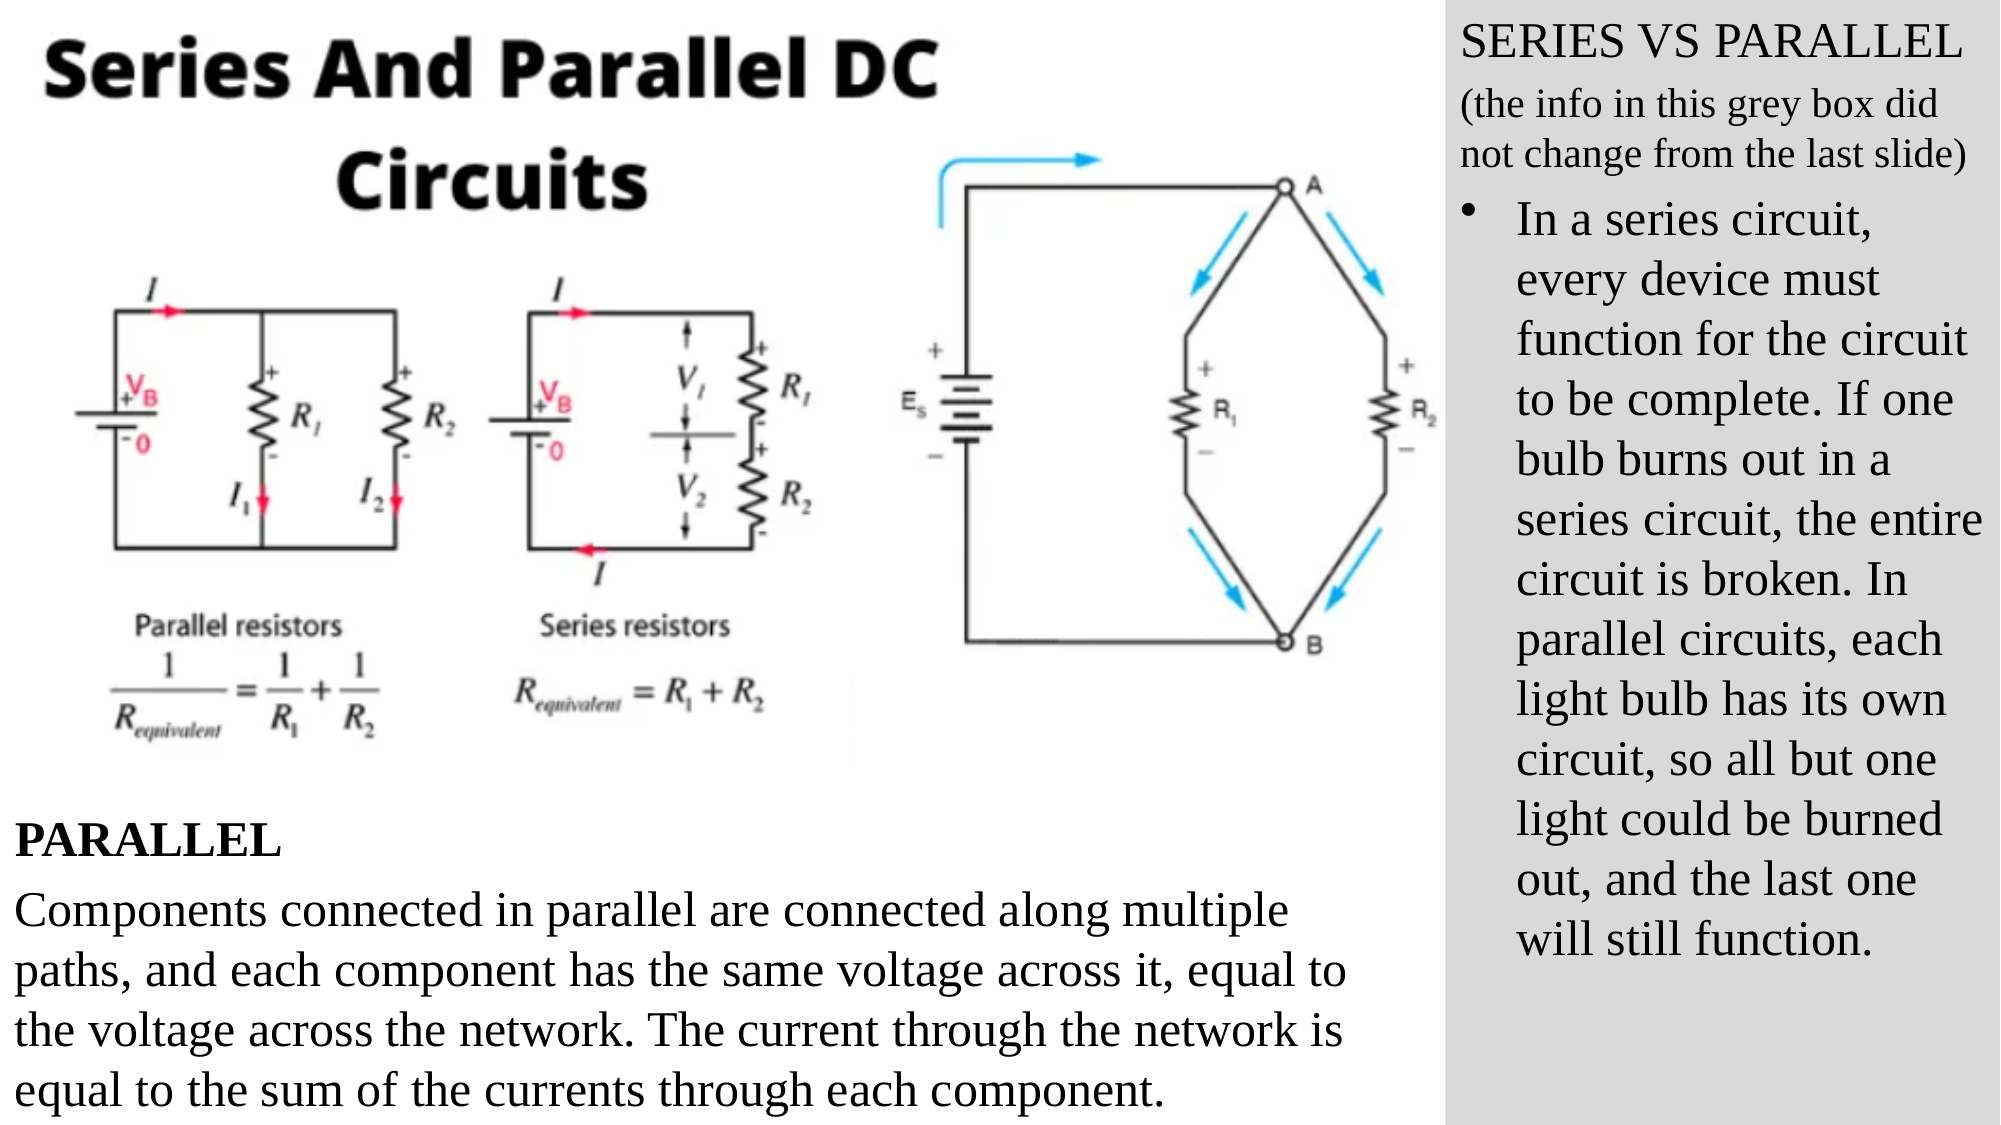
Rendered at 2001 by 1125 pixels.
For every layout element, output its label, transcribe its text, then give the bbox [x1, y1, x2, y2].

picture [0, 0, 1458, 765]
text_box PARALLEL Components connected in parallel are connected along multiple paths, and each component has the same voltage across it, equal to the voltage across the network. The current through the network is equal to the sum of the currents through each component. [0, 799, 1434, 1125]
list SERIES VS PARALLEL (the info in this grey box did not change from the last slide) In a series circuit, every device must function for the circuit to be complete. If one bulb burns out in a series circuit, the entire circuit is broken. In parallel circuits, each light bulb has its own circuit, so all but one light could be burned out, and the last one will still function. [1445, 0, 2000, 1125]
